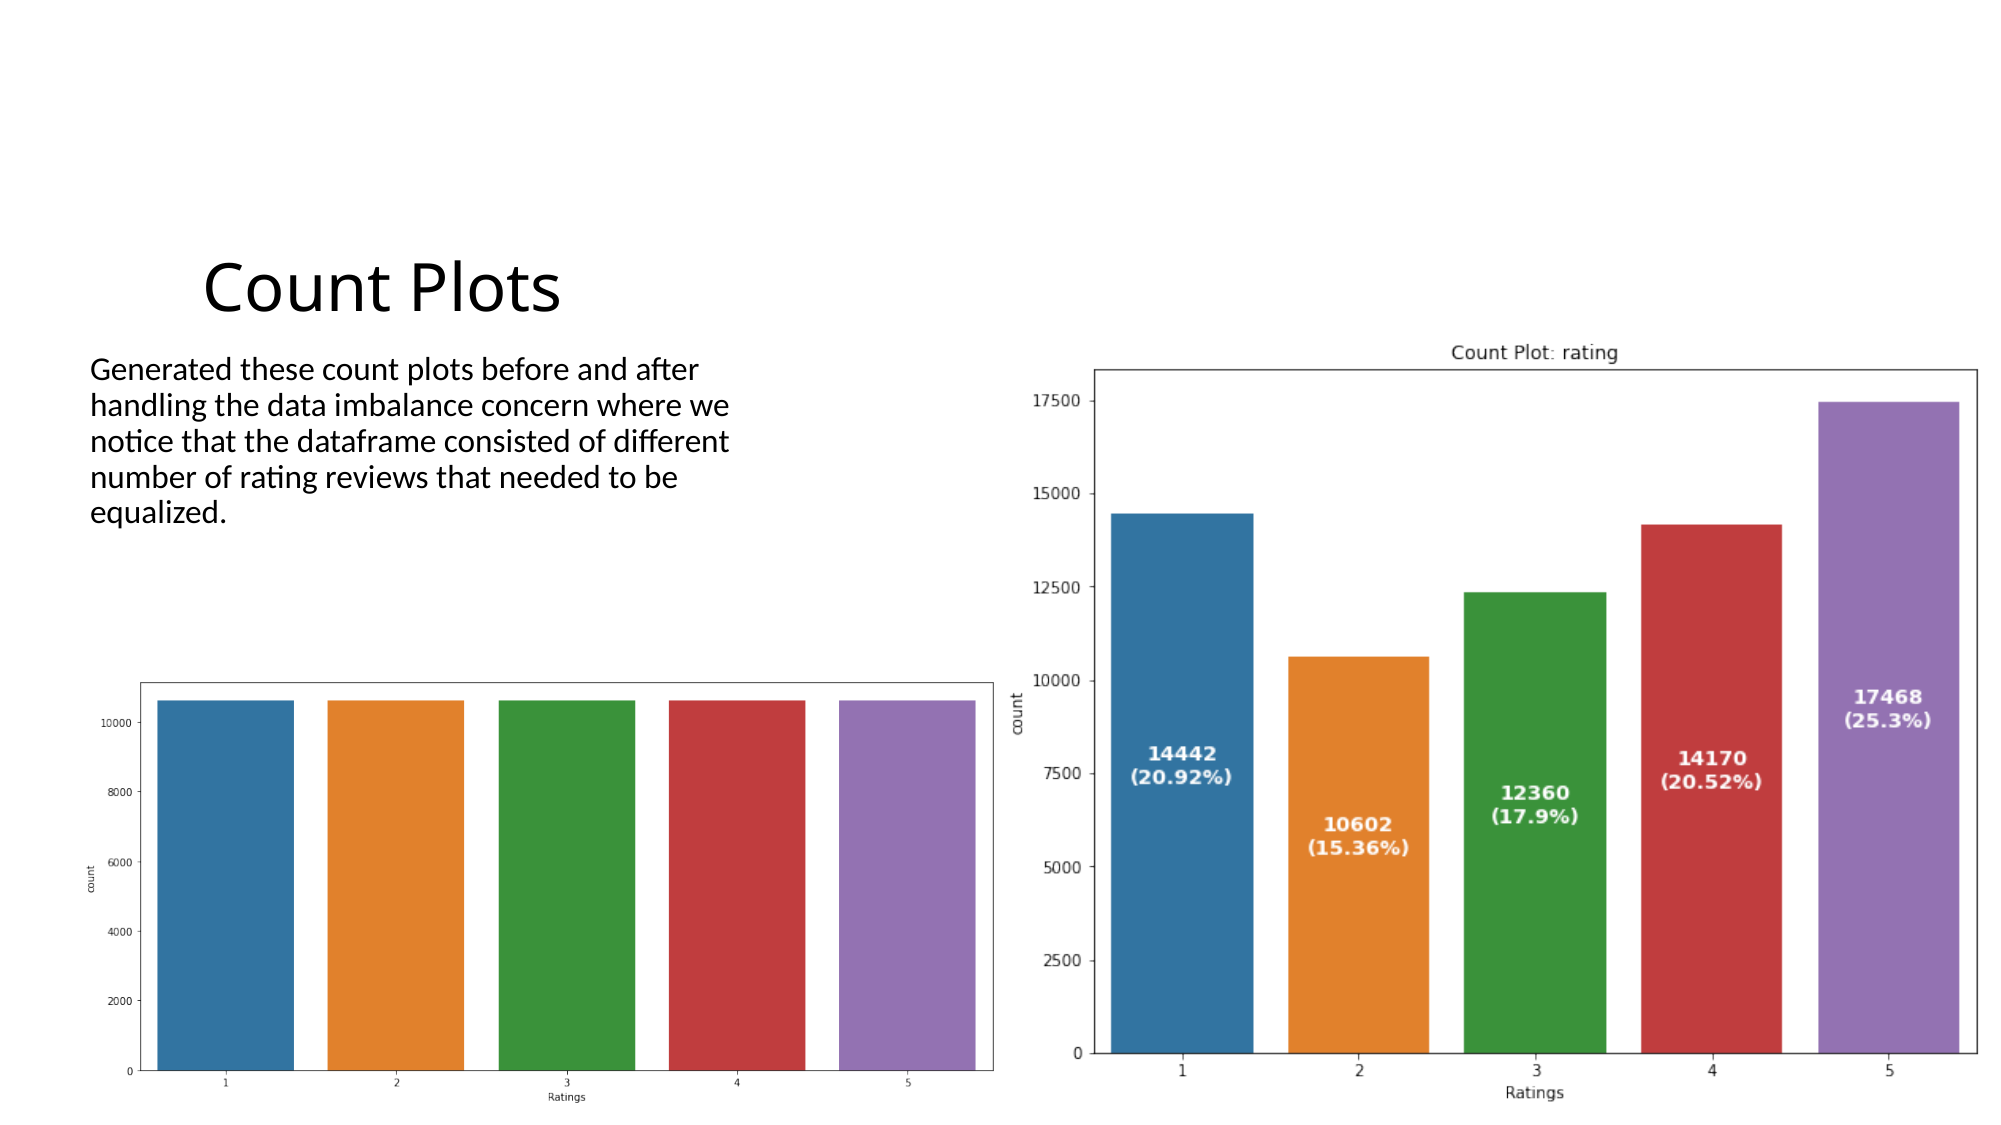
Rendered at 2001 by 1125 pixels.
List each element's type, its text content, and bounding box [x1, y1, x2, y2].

picture [999, 333, 1988, 1113]
list Generated these count plots before and after handling the data imbalance concern where we notice that the dataframe consisted of different number of rating reviews that needed to be equalized. [75, 344, 750, 677]
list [78, 676, 999, 1109]
title Count Plots [187, 133, 863, 334]
